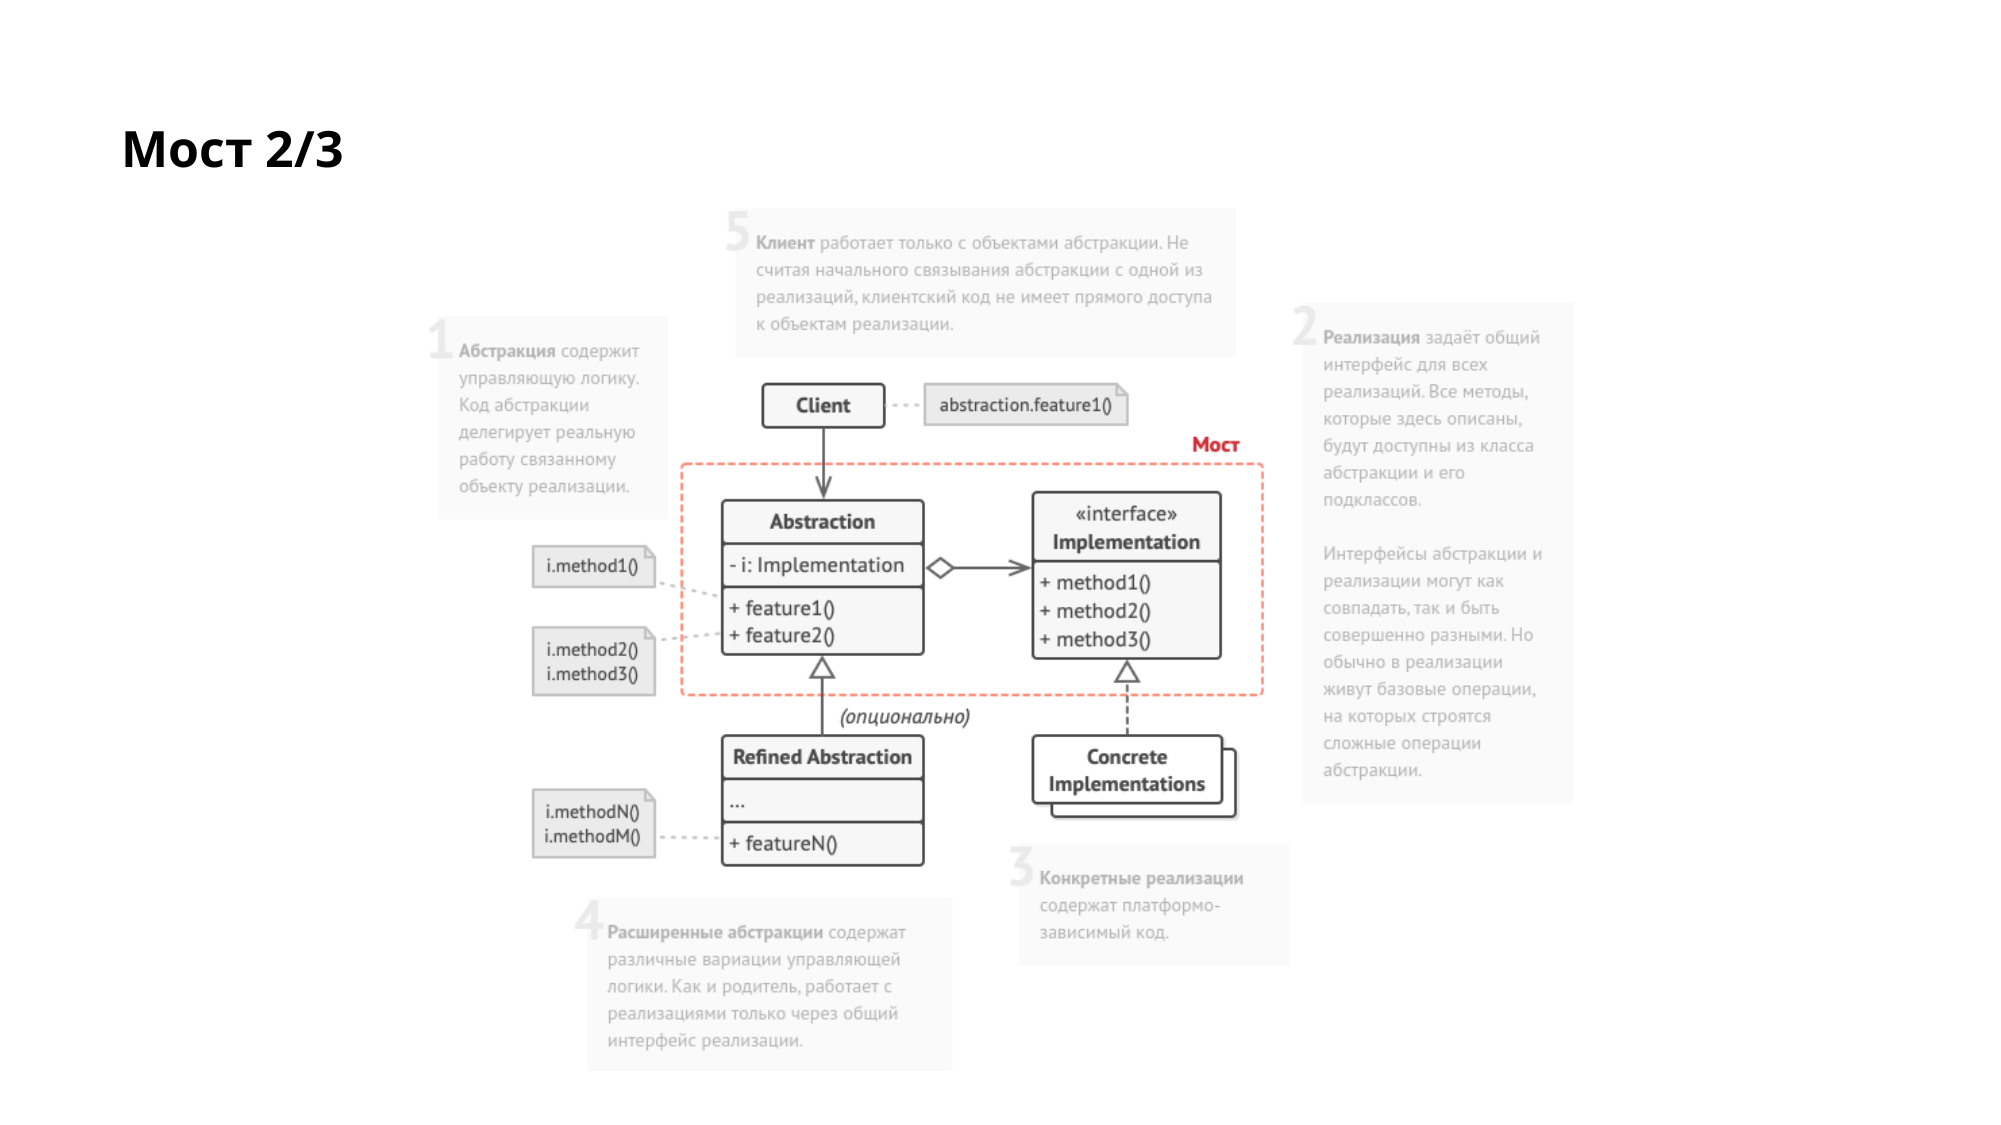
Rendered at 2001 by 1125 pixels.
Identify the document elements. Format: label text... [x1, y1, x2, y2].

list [396, 194, 1604, 1071]
title Мост 2/3 [106, 42, 1832, 260]
